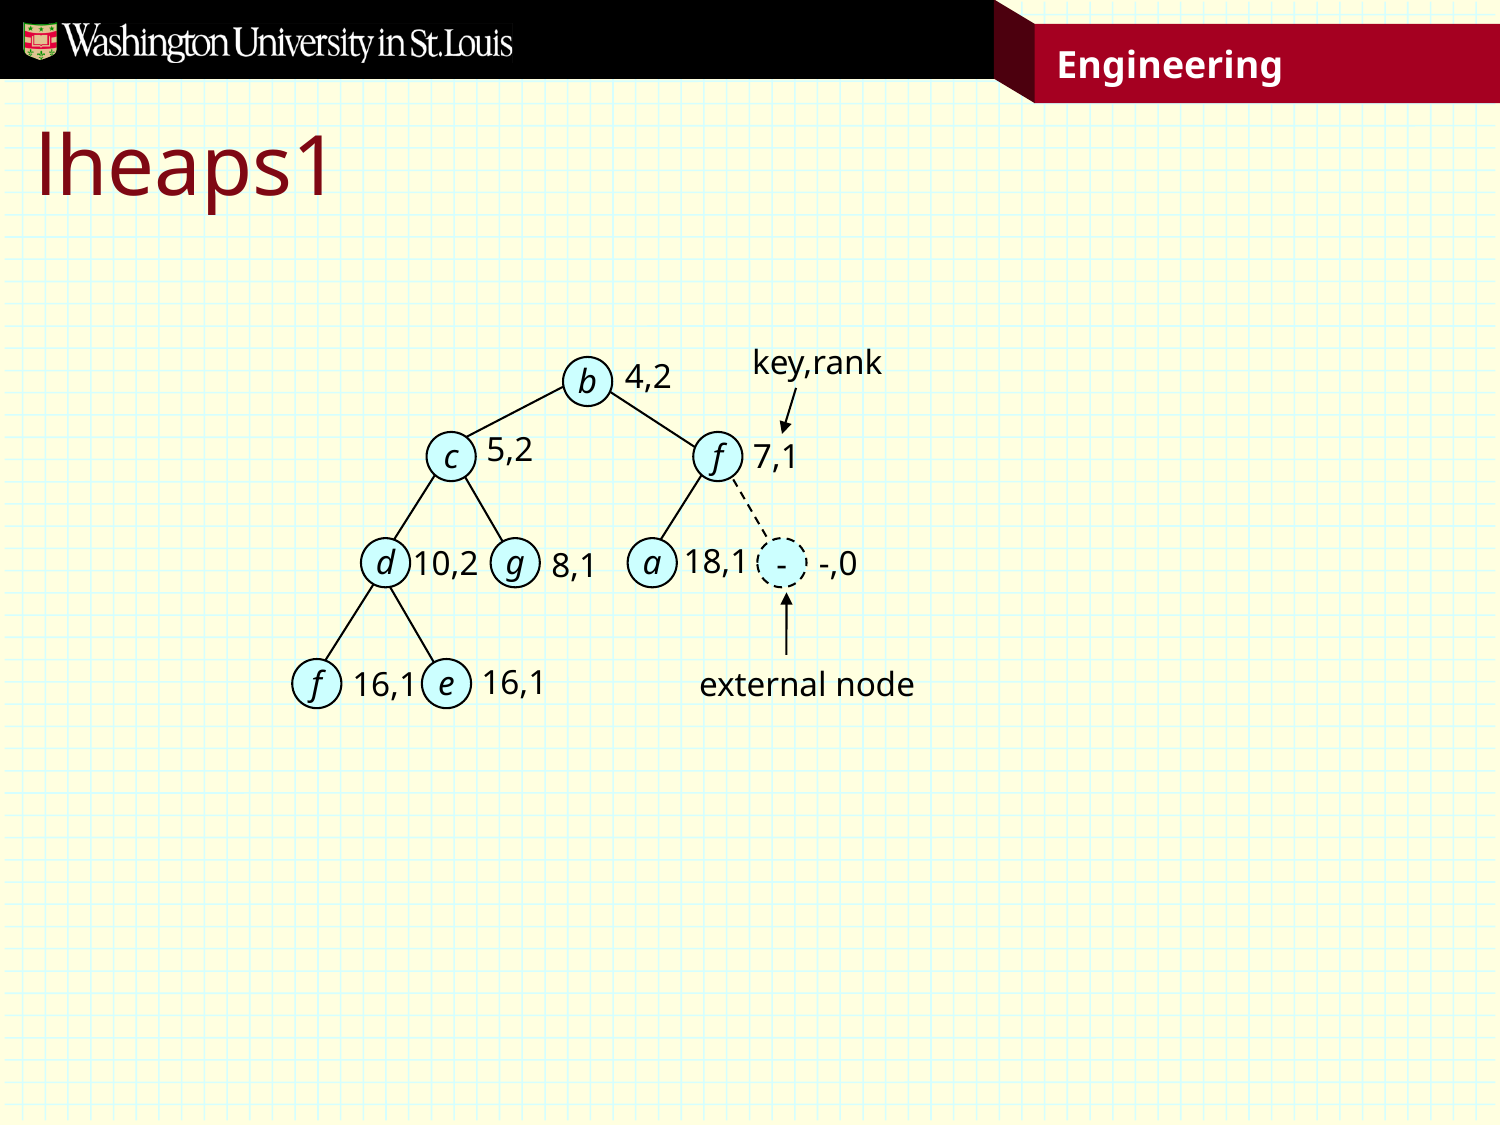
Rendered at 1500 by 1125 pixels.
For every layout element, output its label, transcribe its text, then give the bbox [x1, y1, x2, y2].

picture [23, 23, 58, 59]
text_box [291, 341, 925, 709]
title lheaps1 [19, 92, 1456, 231]
picture [59, 23, 513, 63]
